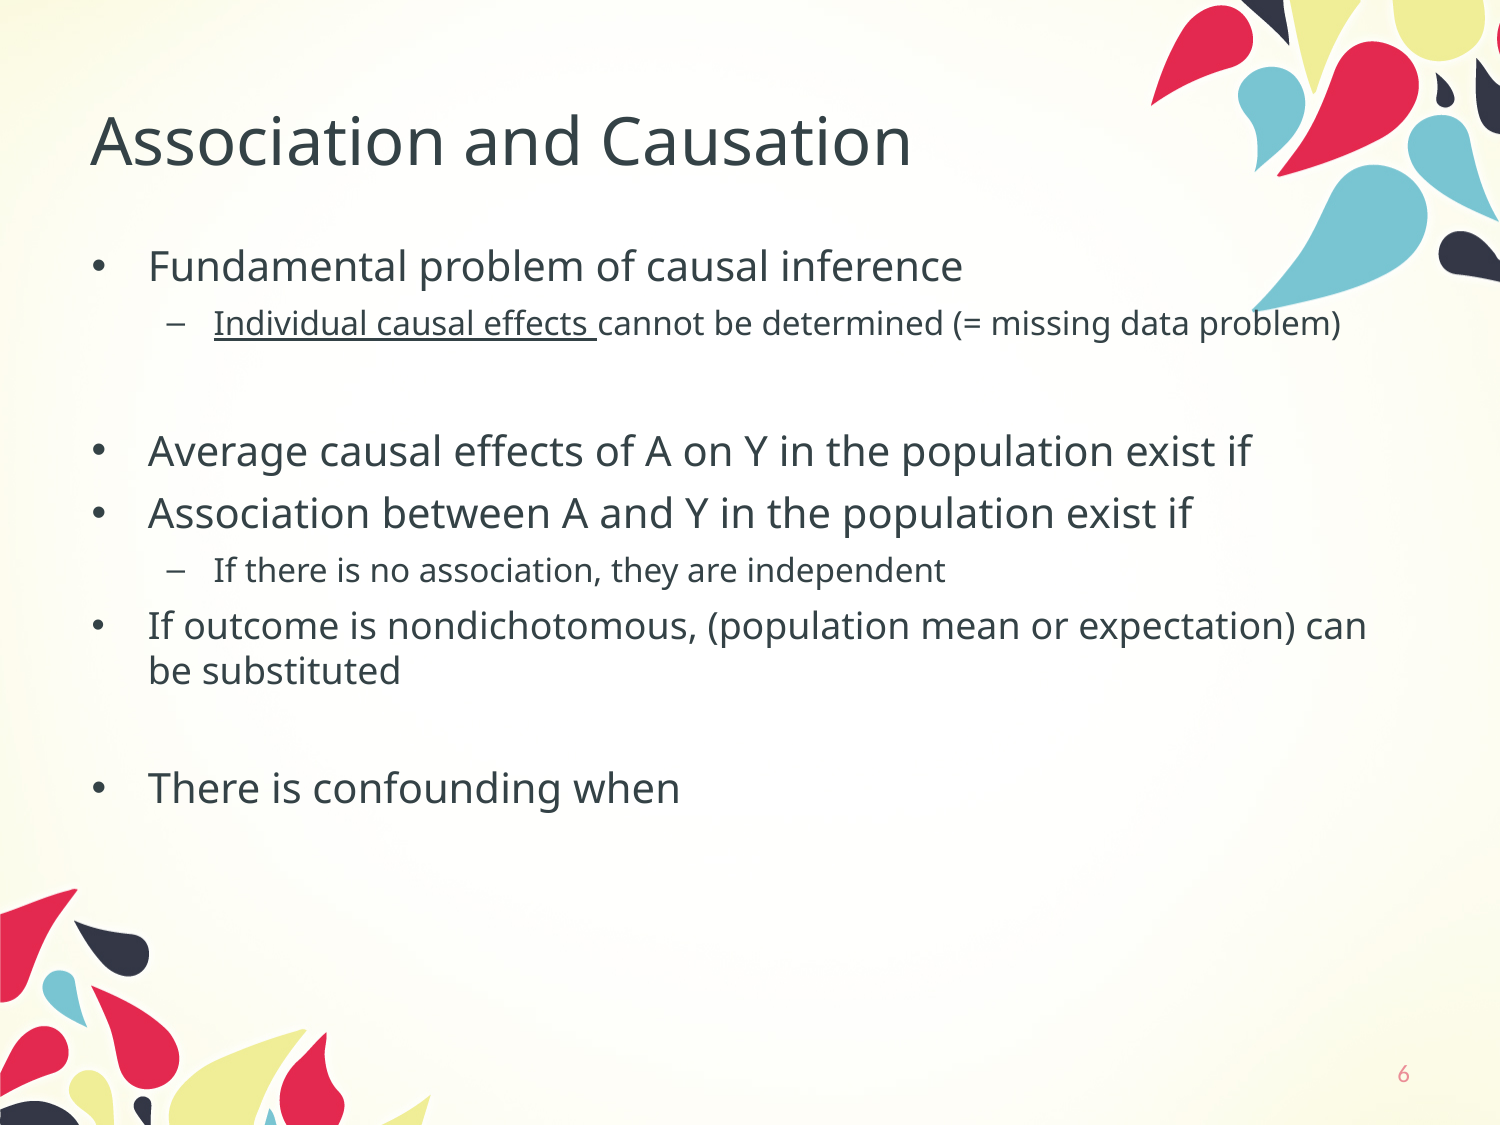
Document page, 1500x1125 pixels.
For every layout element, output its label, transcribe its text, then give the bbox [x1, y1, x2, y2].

title Association and Causation [75, 45, 1140, 233]
slide_number 6 [1074, 1042, 1425, 1103]
picture [0, 0, 1500, 1125]
